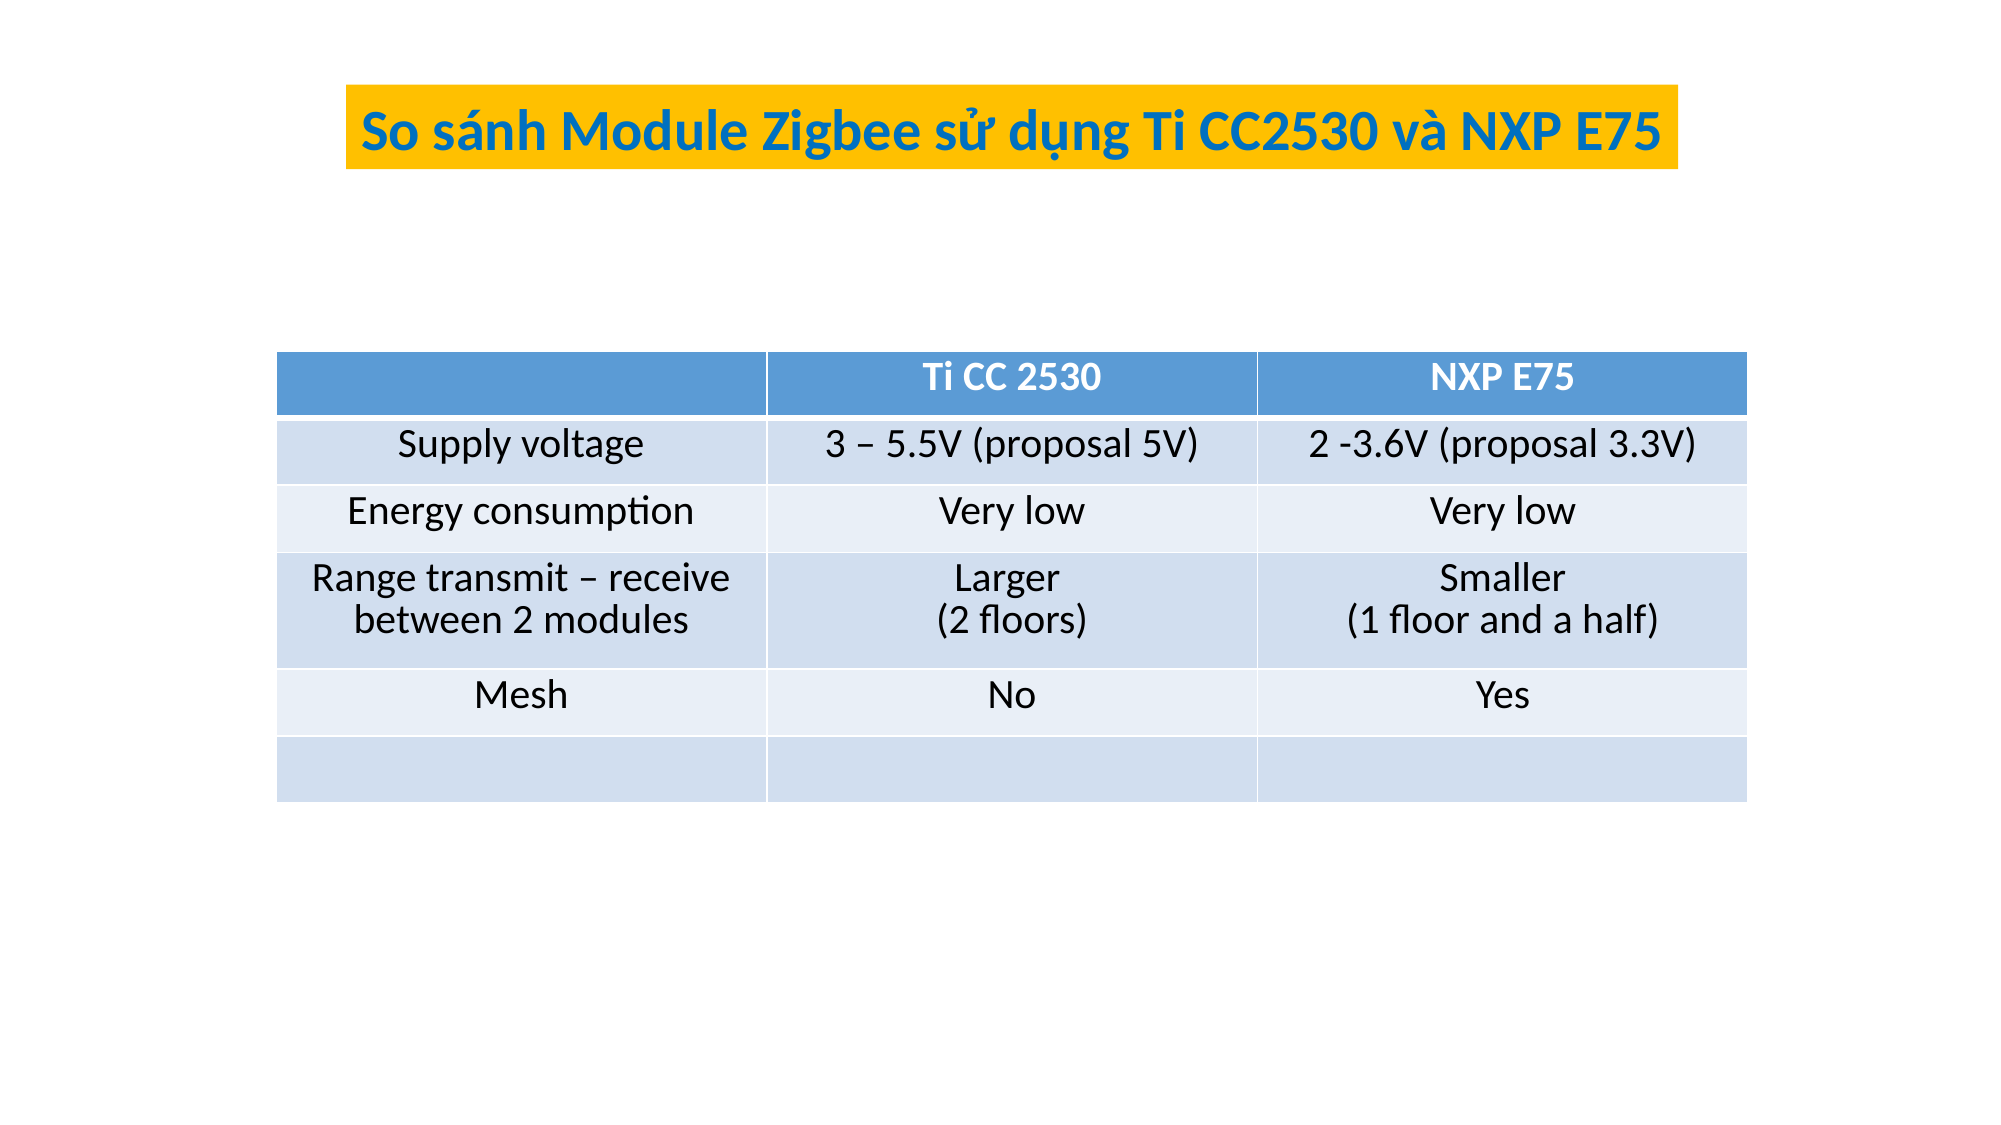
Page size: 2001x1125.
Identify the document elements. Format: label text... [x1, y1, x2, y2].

table_cell 3 – 5.5V (proposal 5V) [768, 421, 1257, 484]
table_cell 2 -3.6V (proposal 3.3V) [1258, 421, 1747, 484]
table_cell Energy consumption [277, 486, 766, 552]
table_cell [1258, 737, 1747, 802]
table_cell Supply voltage [277, 421, 766, 484]
table_header [277, 352, 766, 415]
table_cell [277, 737, 766, 802]
table_header NXP E75 [1258, 352, 1747, 415]
table_cell Smaller (1 floor and a half) [1258, 553, 1747, 668]
table_cell Larger (2 floors) [768, 553, 1257, 668]
table_cell Very low [1258, 486, 1747, 552]
table_header Ti CC 2530 [768, 352, 1257, 415]
table_cell Mesh [277, 670, 766, 735]
table_cell Yes [1258, 670, 1747, 735]
table_cell No [768, 670, 1257, 735]
table_cell Range transmit – receive between 2 modules [277, 553, 766, 668]
text_box So sánh Module Zigbee sử dụng Ti CC2530 và NXP E75 [346, 84, 1679, 170]
table_cell Very low [768, 486, 1257, 552]
table_cell [768, 737, 1257, 802]
